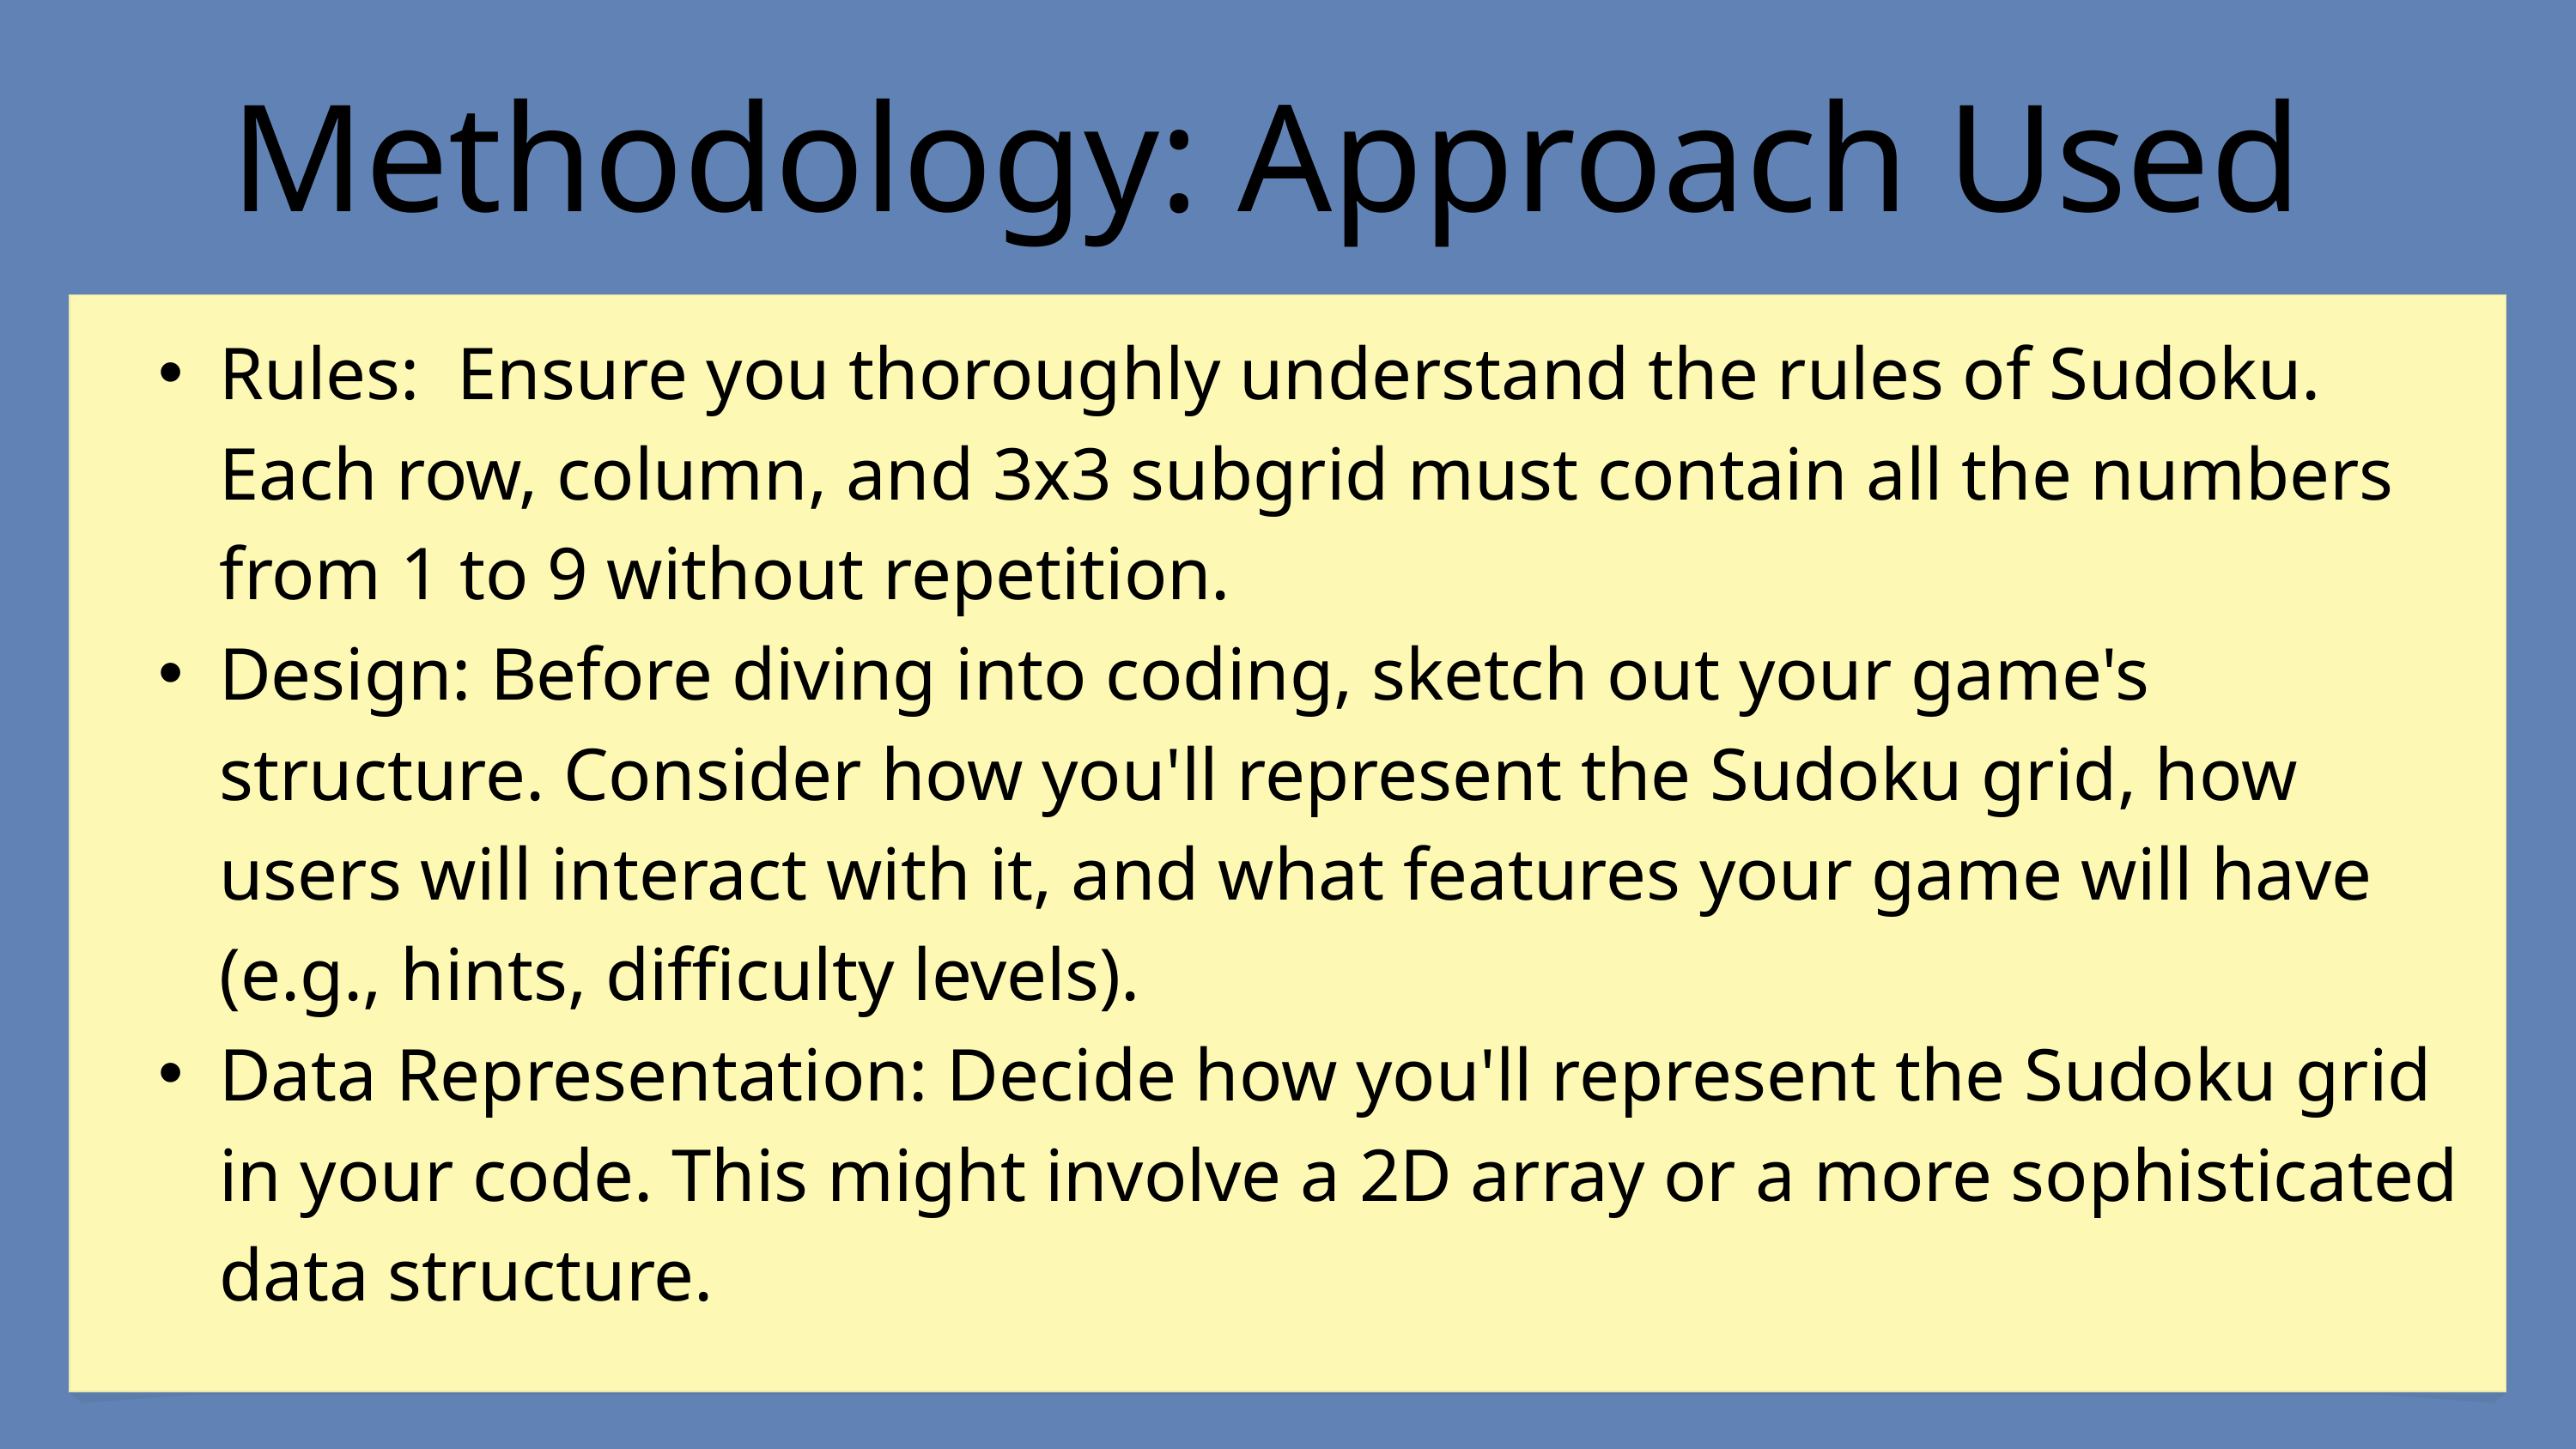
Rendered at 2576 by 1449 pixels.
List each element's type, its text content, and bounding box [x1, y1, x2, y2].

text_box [69, 294, 2507, 1404]
text_box Methodology: Approach Used [144, 33, 2389, 241]
